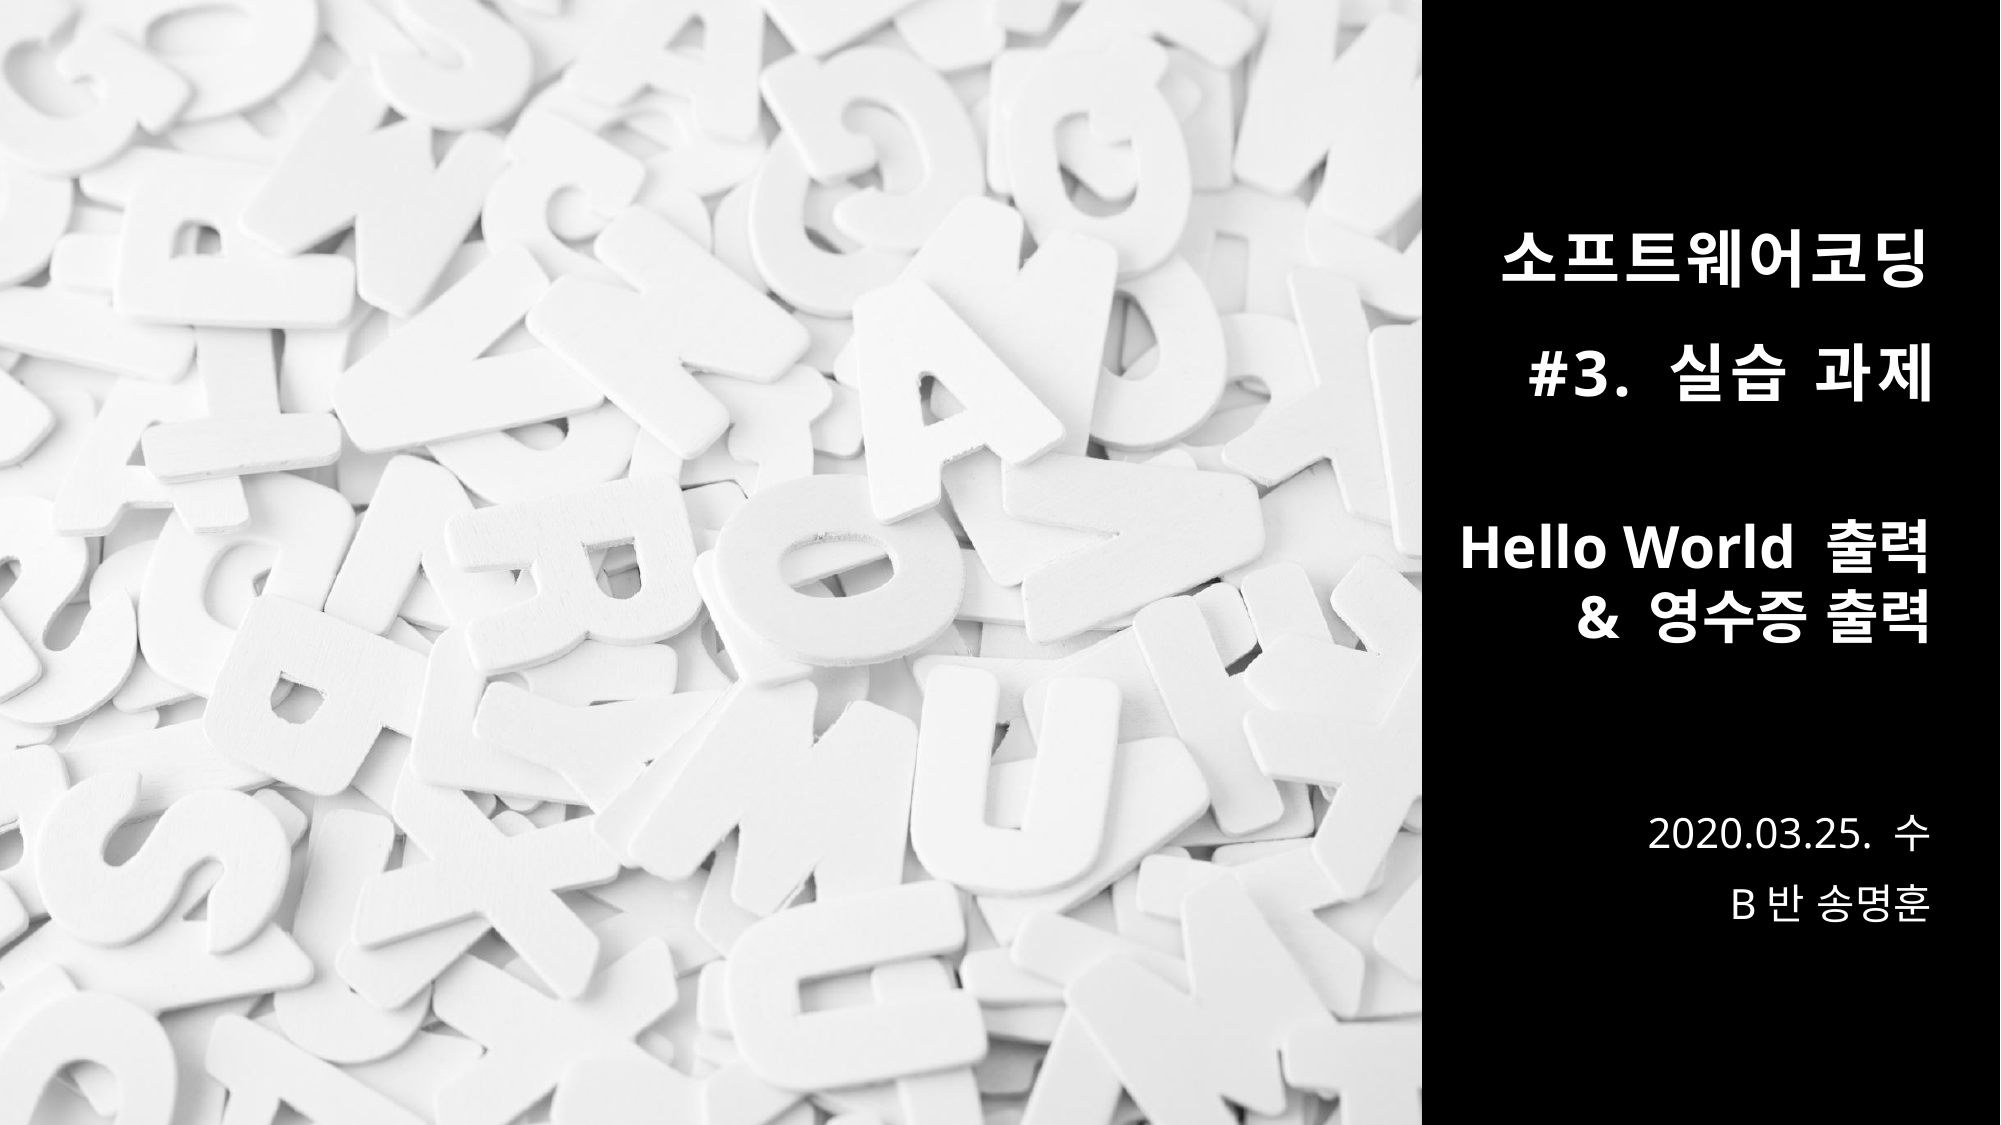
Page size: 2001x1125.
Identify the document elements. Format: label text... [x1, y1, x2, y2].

title 소프트웨어코딩 #3. 실습 과제 [1429, 0, 2000, 442]
text_box Hello World 출력 & 영수증 출력 [1422, 503, 1948, 658]
subtitle 2020.03.25. 수 B반 송명훈 [1422, 799, 1948, 998]
picture [0, 0, 1422, 1125]
